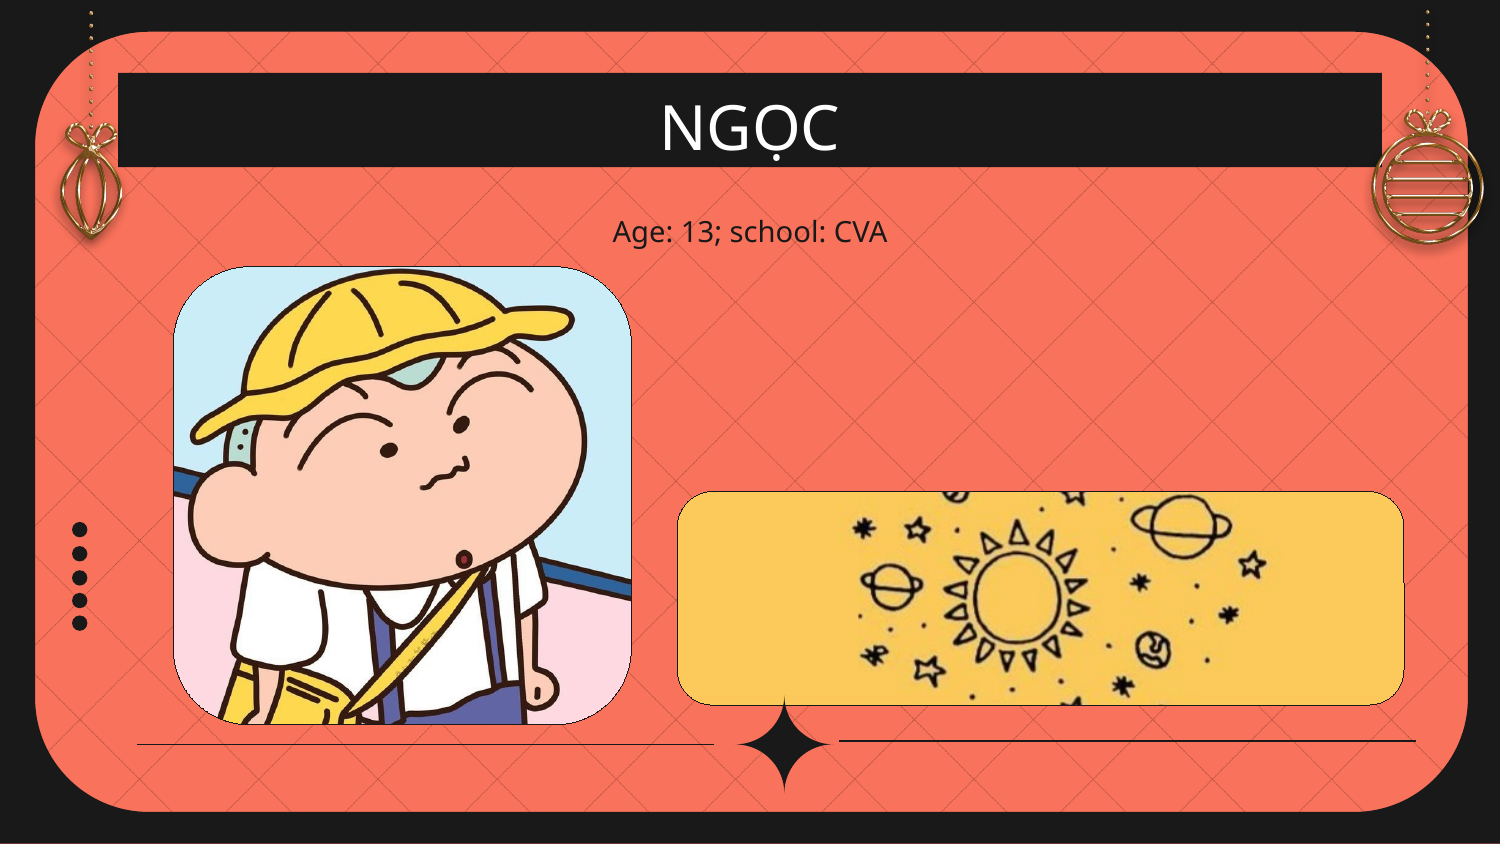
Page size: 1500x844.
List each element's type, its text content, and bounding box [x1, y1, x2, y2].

subtitle Age: 13; school: CVA [152, 198, 1348, 413]
picture [173, 266, 632, 725]
title NGỌC [180, 72, 1338, 167]
picture [8, 0, 174, 252]
picture [676, 491, 1405, 706]
text_box [735, 714, 834, 794]
picture [1345, 0, 1500, 263]
